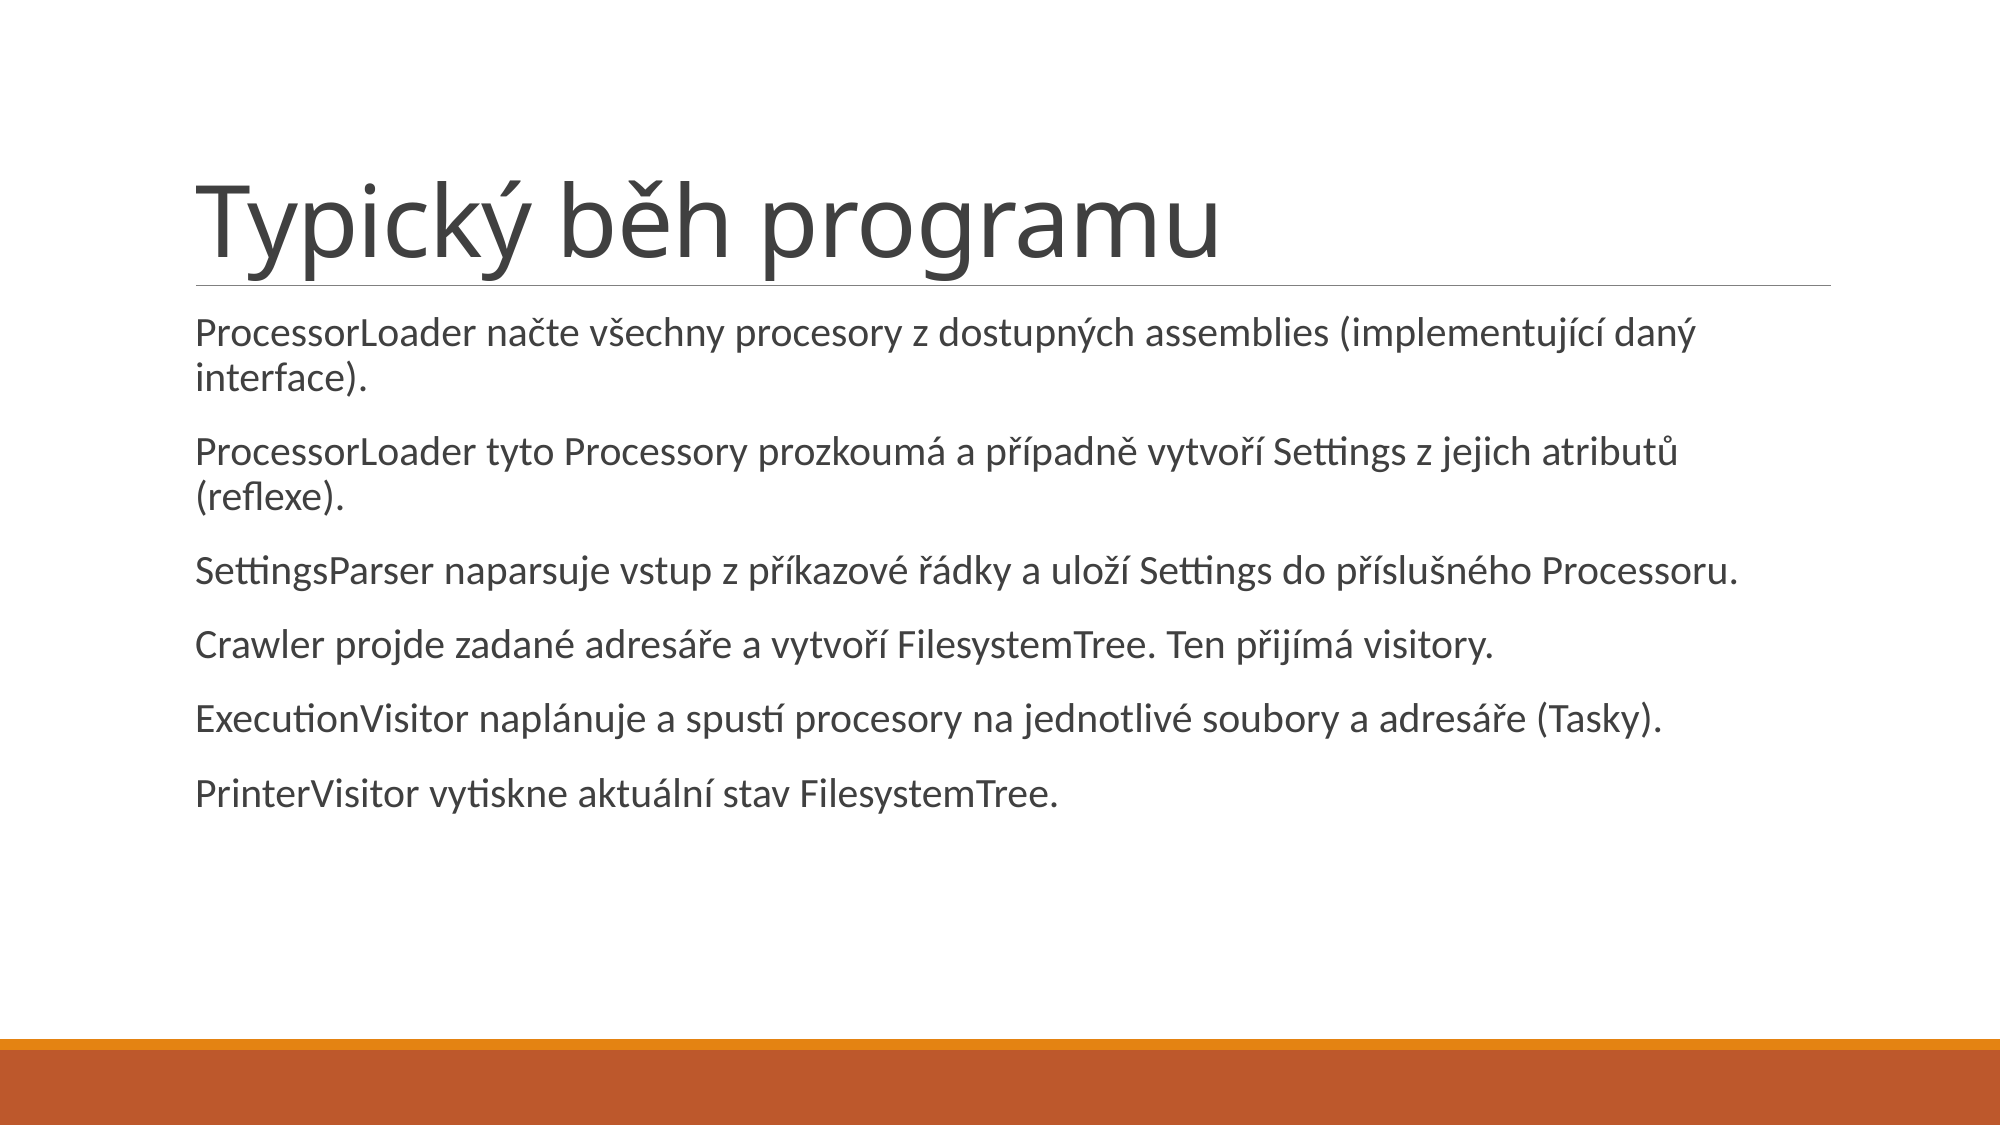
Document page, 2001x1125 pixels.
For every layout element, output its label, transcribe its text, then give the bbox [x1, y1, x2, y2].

title Typický běh programu [180, 47, 1830, 285]
list ProcessorLoader načte všechny procesory z dostupných assemblies (implementující daný interface). ProcessorLoader tyto Processory prozkoumá a případně vytvoří Settings z jejich atributů (reflexe). SettingsParser naparsuje vstup z příkazové řádky a uloží Settings do příslušného Processoru. Crawler projde zadané adresáře a vytvoří FilesystemTree. Ten přijímá visitory. ExecutionVisitor naplánuje a spustí procesory na jednotlivé soubory a adresáře (Tasky). PrinterVisitor vytiskne aktuální stav FilesystemTree. [180, 302, 1830, 963]
